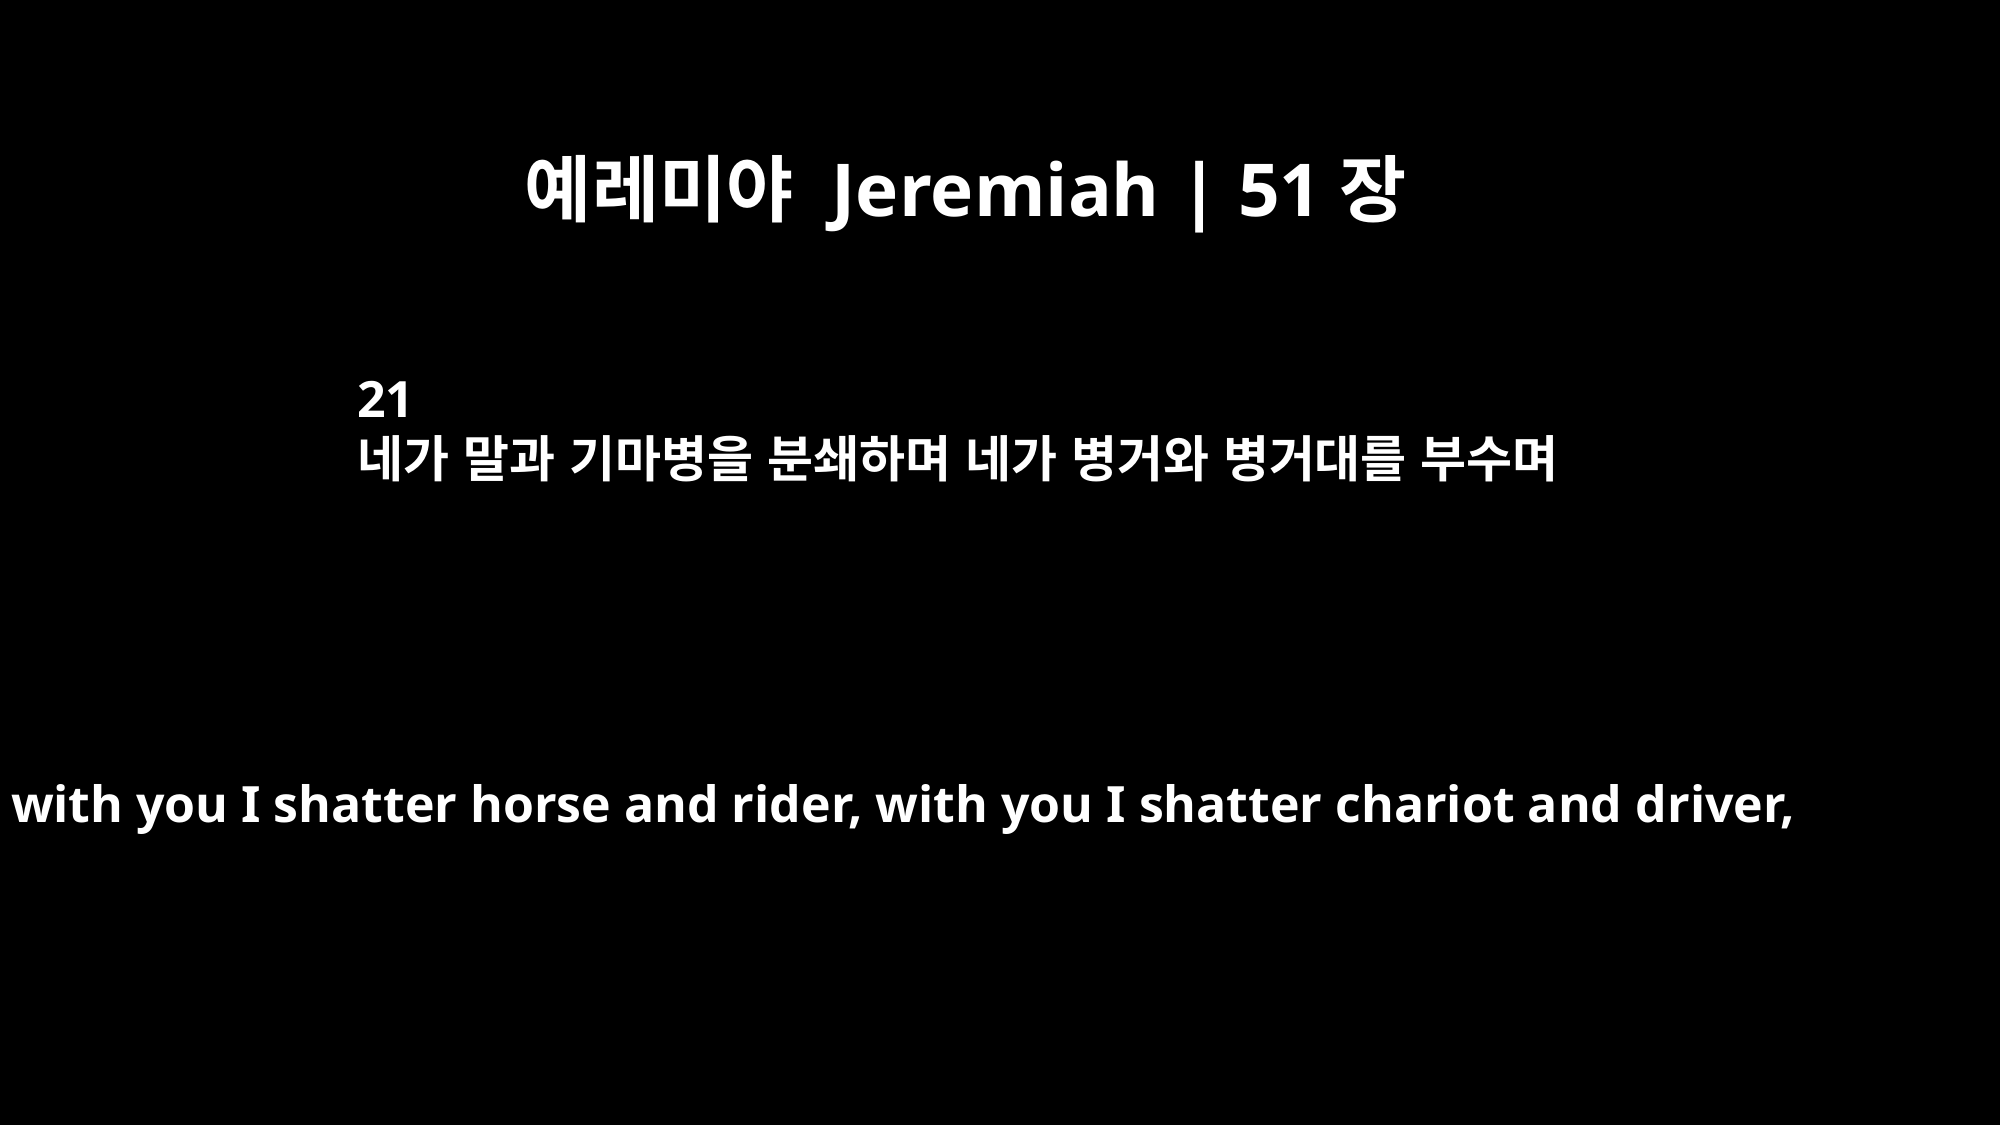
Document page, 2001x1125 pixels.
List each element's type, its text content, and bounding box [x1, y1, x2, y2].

text_box 예레미야 Jeremiah | 51장 [510, 136, 1422, 239]
text_box 21 네가 말과 기마병을 분쇄하며 네가 병거와 병거대를 부수며 [342, 359, 1575, 495]
text_box with you I shatter horse and rider, with you I shatter chariot and driver, [0, 764, 1812, 840]
